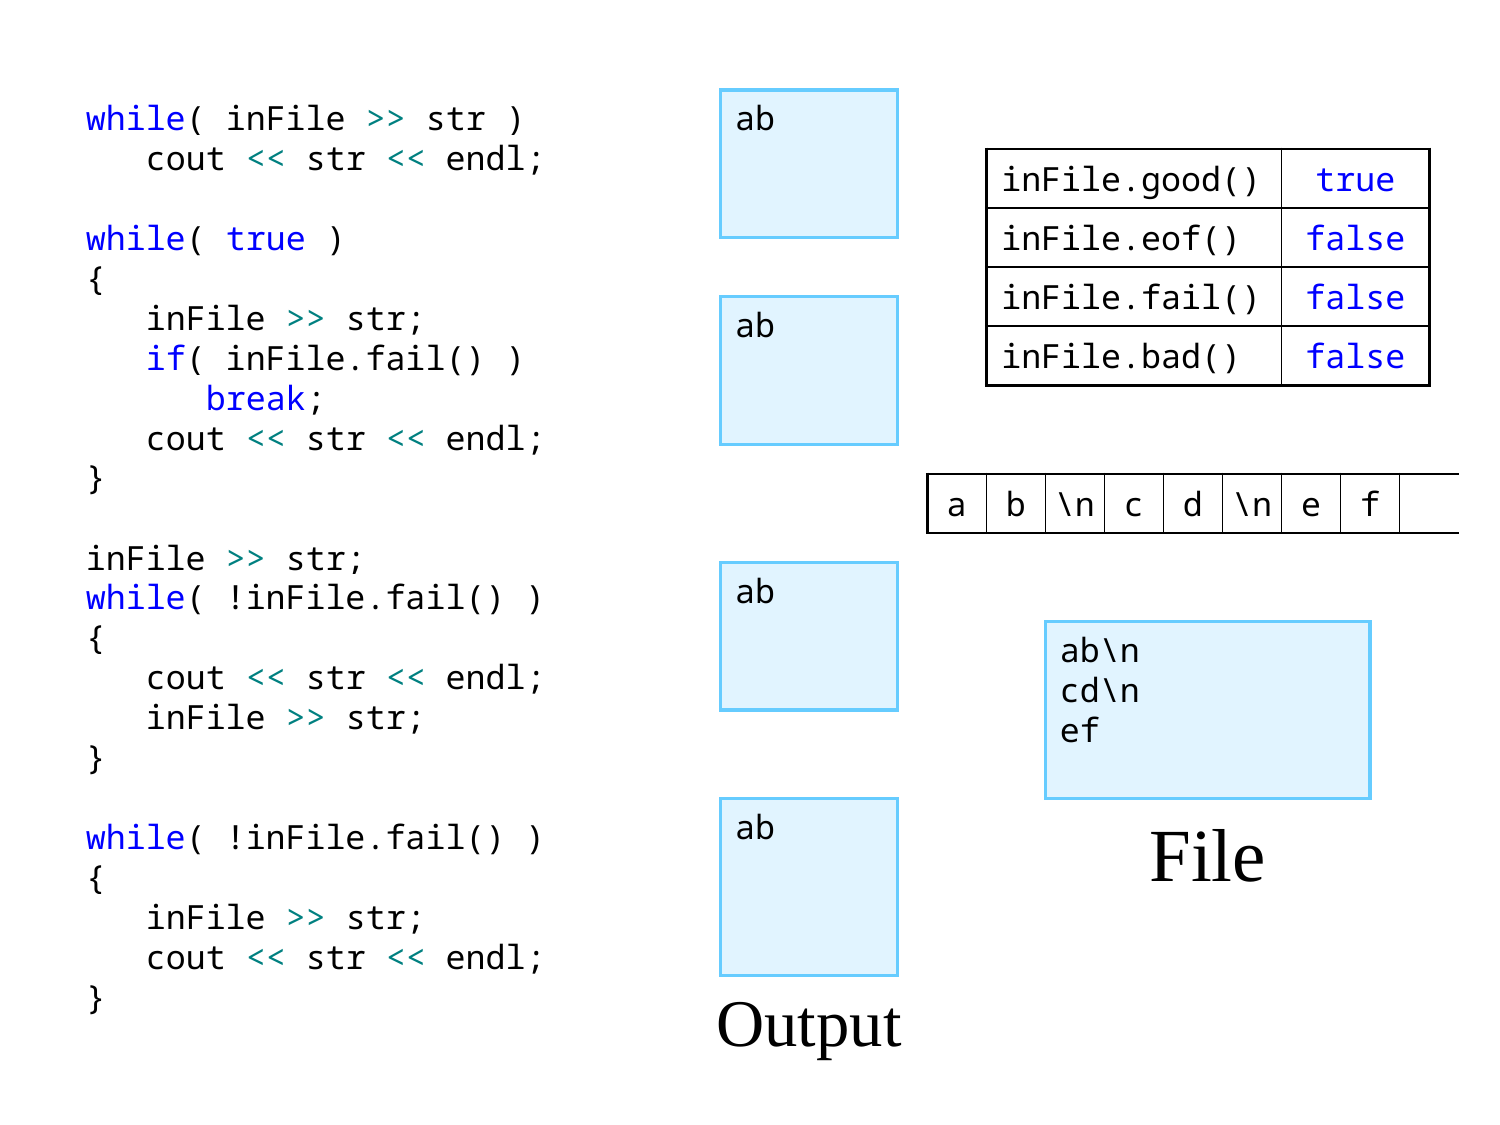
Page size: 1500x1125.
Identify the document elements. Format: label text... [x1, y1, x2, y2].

table_cell inFile.bad() [988, 327, 1281, 384]
table_cell inFile.eof() [988, 209, 1281, 266]
text_box ab [720, 296, 898, 445]
text_box ab [720, 798, 898, 975]
table_header \n [1223, 475, 1281, 532]
text_box ab [720, 89, 898, 238]
table_header a [929, 475, 986, 532]
table_header d [1164, 475, 1222, 532]
text_box ab\n cd\n ef [1045, 621, 1371, 799]
table_header b [987, 475, 1045, 532]
table_header true [1282, 150, 1428, 207]
table_cell false [1282, 268, 1428, 325]
table_cell inFile.fail() [988, 268, 1281, 325]
table_header [1400, 475, 1459, 532]
text_box ab [720, 562, 898, 711]
table_header f [1341, 475, 1399, 532]
text_box Output [690, 975, 928, 1065]
table_cell false [1282, 209, 1428, 266]
table_cell false [1282, 327, 1428, 384]
table_header inFile.good() [988, 150, 1281, 207]
table_header e [1282, 475, 1340, 532]
table_header \n [1046, 475, 1104, 532]
table_header c [1105, 475, 1163, 532]
text_box File [1133, 798, 1282, 917]
list while( inFile >> str ) cout << str << endl; while( true ) { inFile >> str; if( inFile.fail() ) break; cout << str << endl; } inFile >> str; while( !inFile.fail() ) { cout << str << endl; inFile >> str; } while( !inFile.fail() ) { inFile >> str; cout << str << endl; } [70, 90, 632, 1035]
